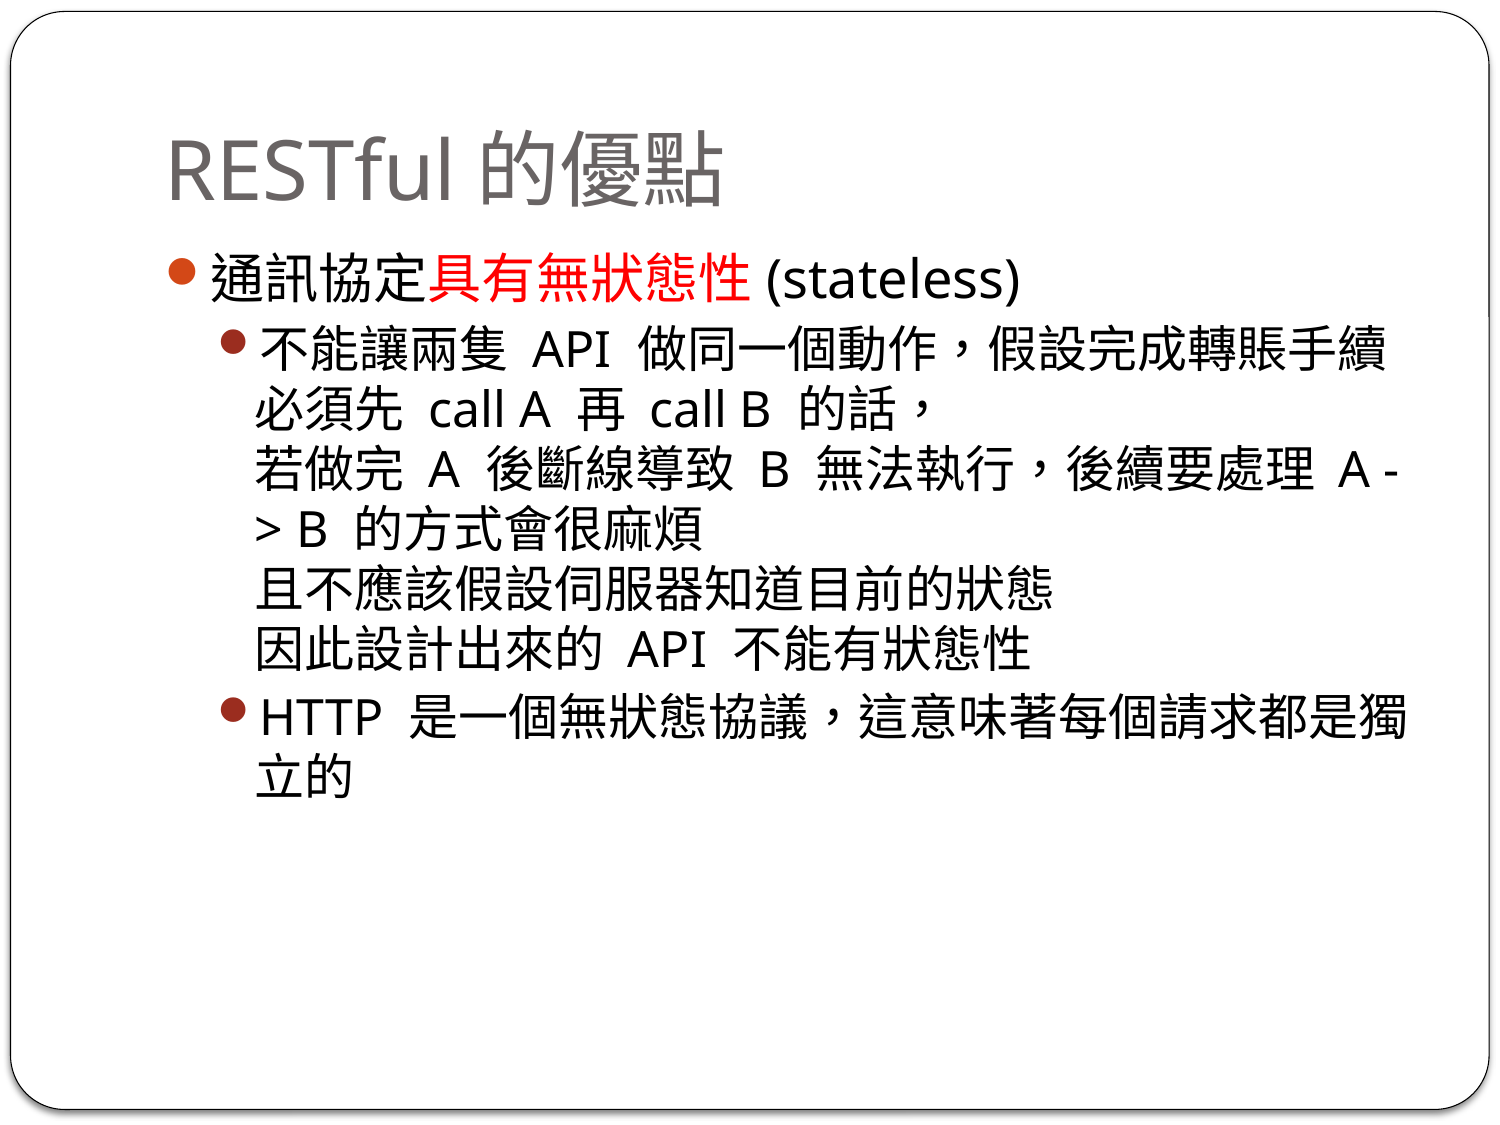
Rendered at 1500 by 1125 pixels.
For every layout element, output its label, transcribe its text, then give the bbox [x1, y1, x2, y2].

title RESTful的優點 [150, 45, 1425, 233]
list 通訊協定具有無狀態性(stateless) 不能讓兩隻 API 做同一個動作，假設完成轉賬手續必須先 call A 再 call B 的話， 若做完 A 後斷線導致 B 無法執行，後續要處理 A -> B 的方式會很麻煩 且不應該假設伺服器知道目前的狀態 因此設計出來的 API 不能有狀態性 HTTP 是一個無狀態協議，這意味著每個請求都是獨立的 [150, 237, 1425, 988]
